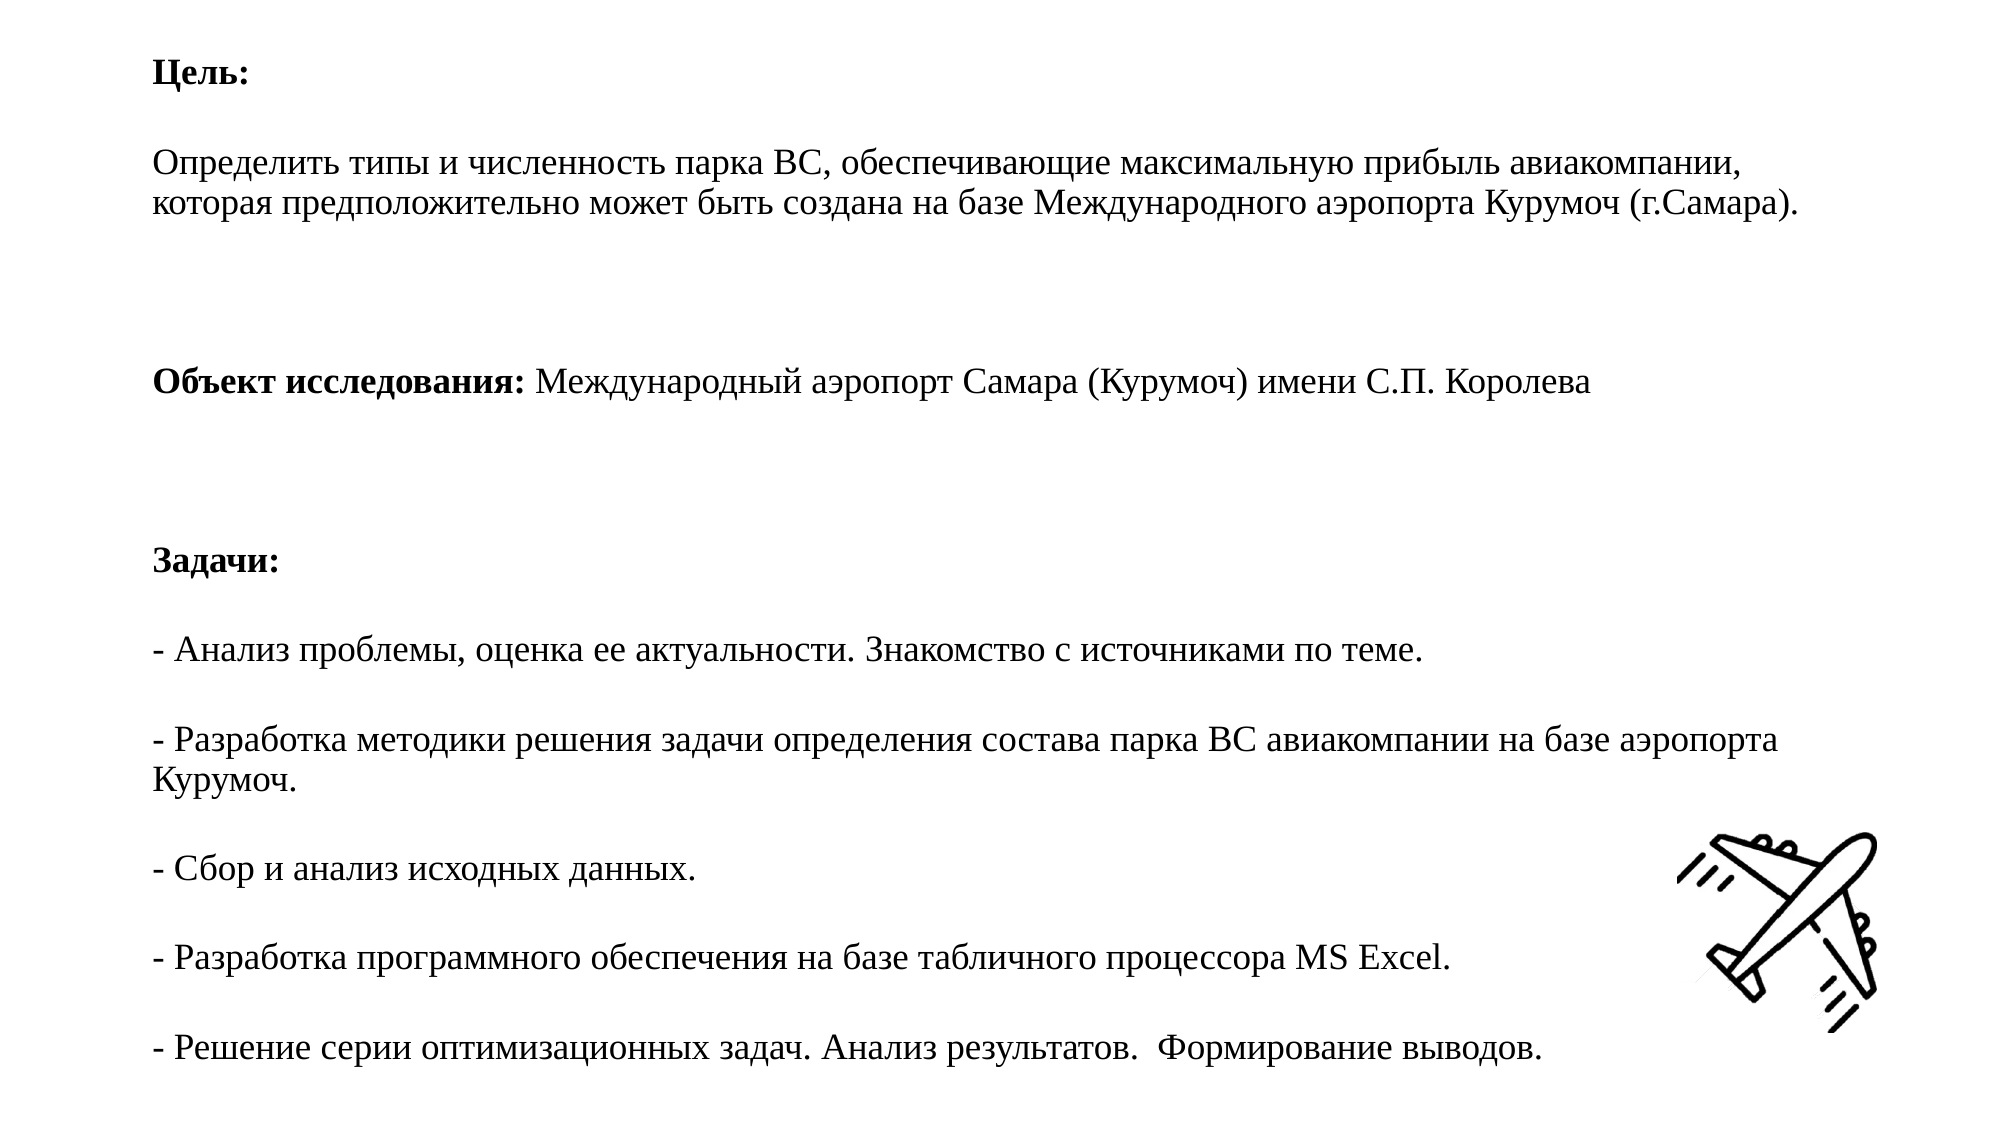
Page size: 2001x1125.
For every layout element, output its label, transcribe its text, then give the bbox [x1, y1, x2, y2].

picture [1677, 832, 1877, 1033]
list Цель: Определить типы и численность парка ВС, обеспечивающие максимальную прибыль авиакомпании, которая предположительно может быть создана на базе Международного аэропорта Курумоч (г.Самара). Объект исследования: Международный аэропорт Самара (Курумоч) имени С.П. Королева Задачи: - Анализ проблемы, оценка ее актуальности. Знакомство с источниками по теме. - Разработка методики решения задачи определения состава парка ВС авиакомпании на базе аэропорта Курумоч. - Сбор и анализ исходных данных. - Разработка программного обеспечения на базе табличного процессора MS Excel. - Решение серии оптимизационных задач. Анализ результатов. Формирование выводов. [137, 45, 1863, 1087]
